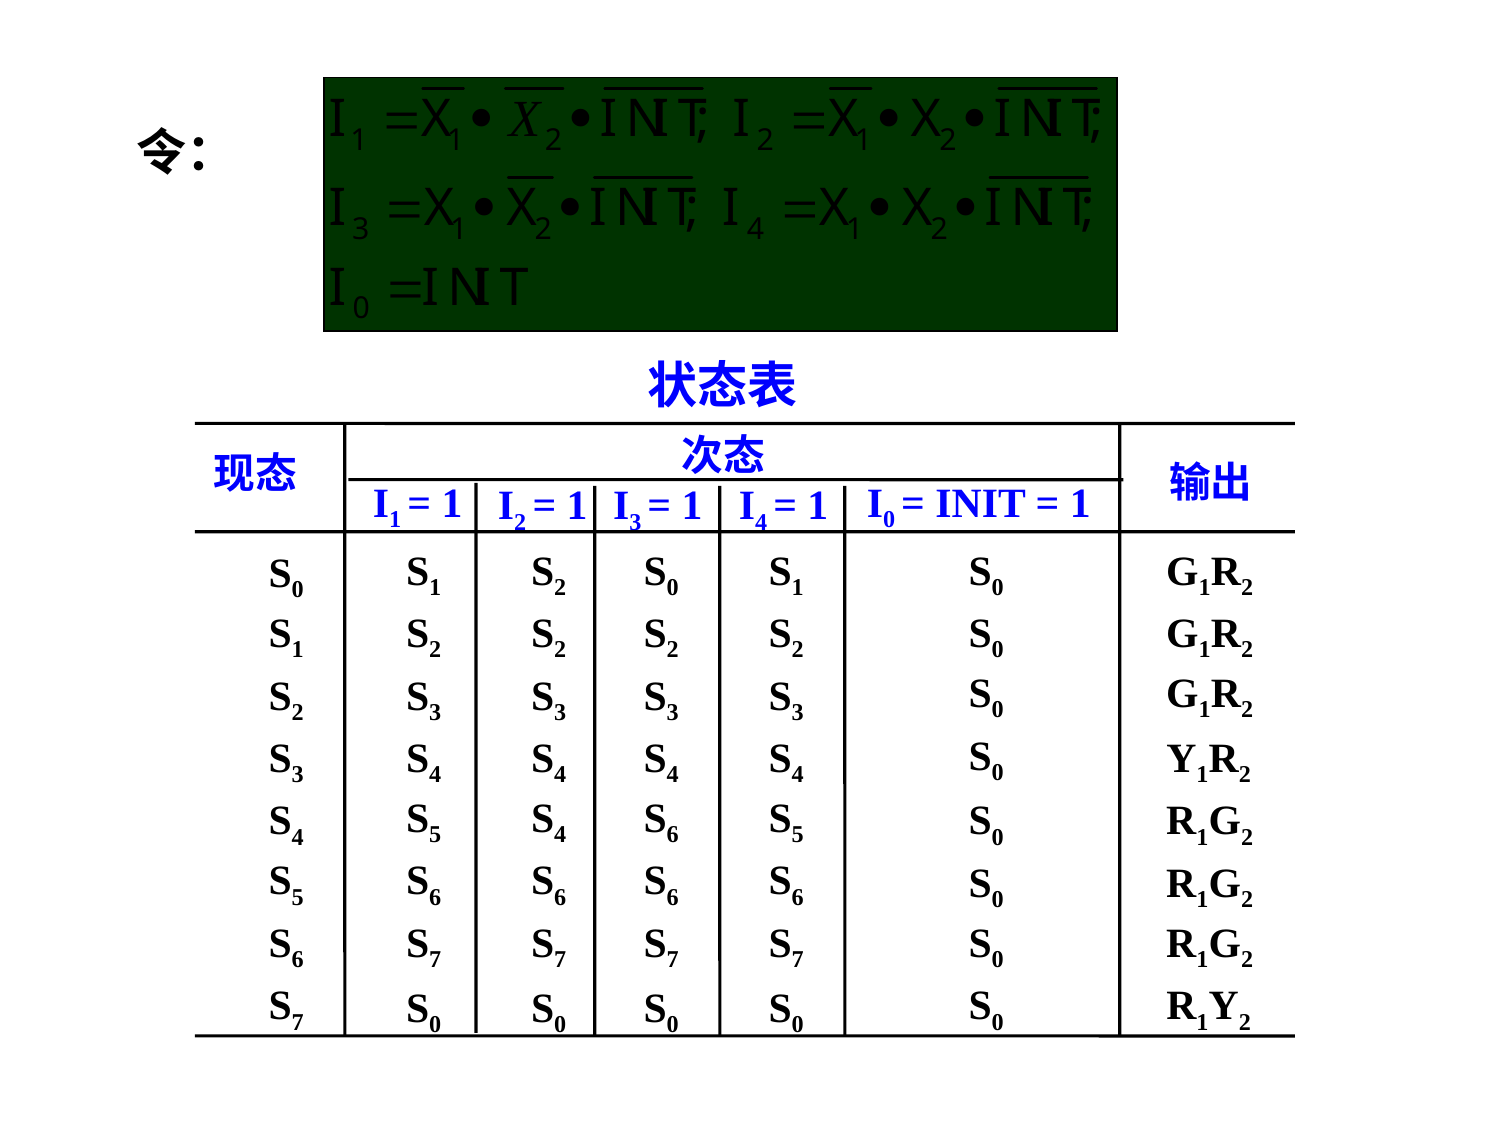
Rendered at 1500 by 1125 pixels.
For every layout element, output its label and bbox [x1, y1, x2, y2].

text_box [1154, 448, 1268, 514]
text_box [324, 77, 1117, 331]
text_box [194, 346, 1295, 1046]
text_box [121, 113, 252, 189]
text_box [198, 439, 312, 505]
